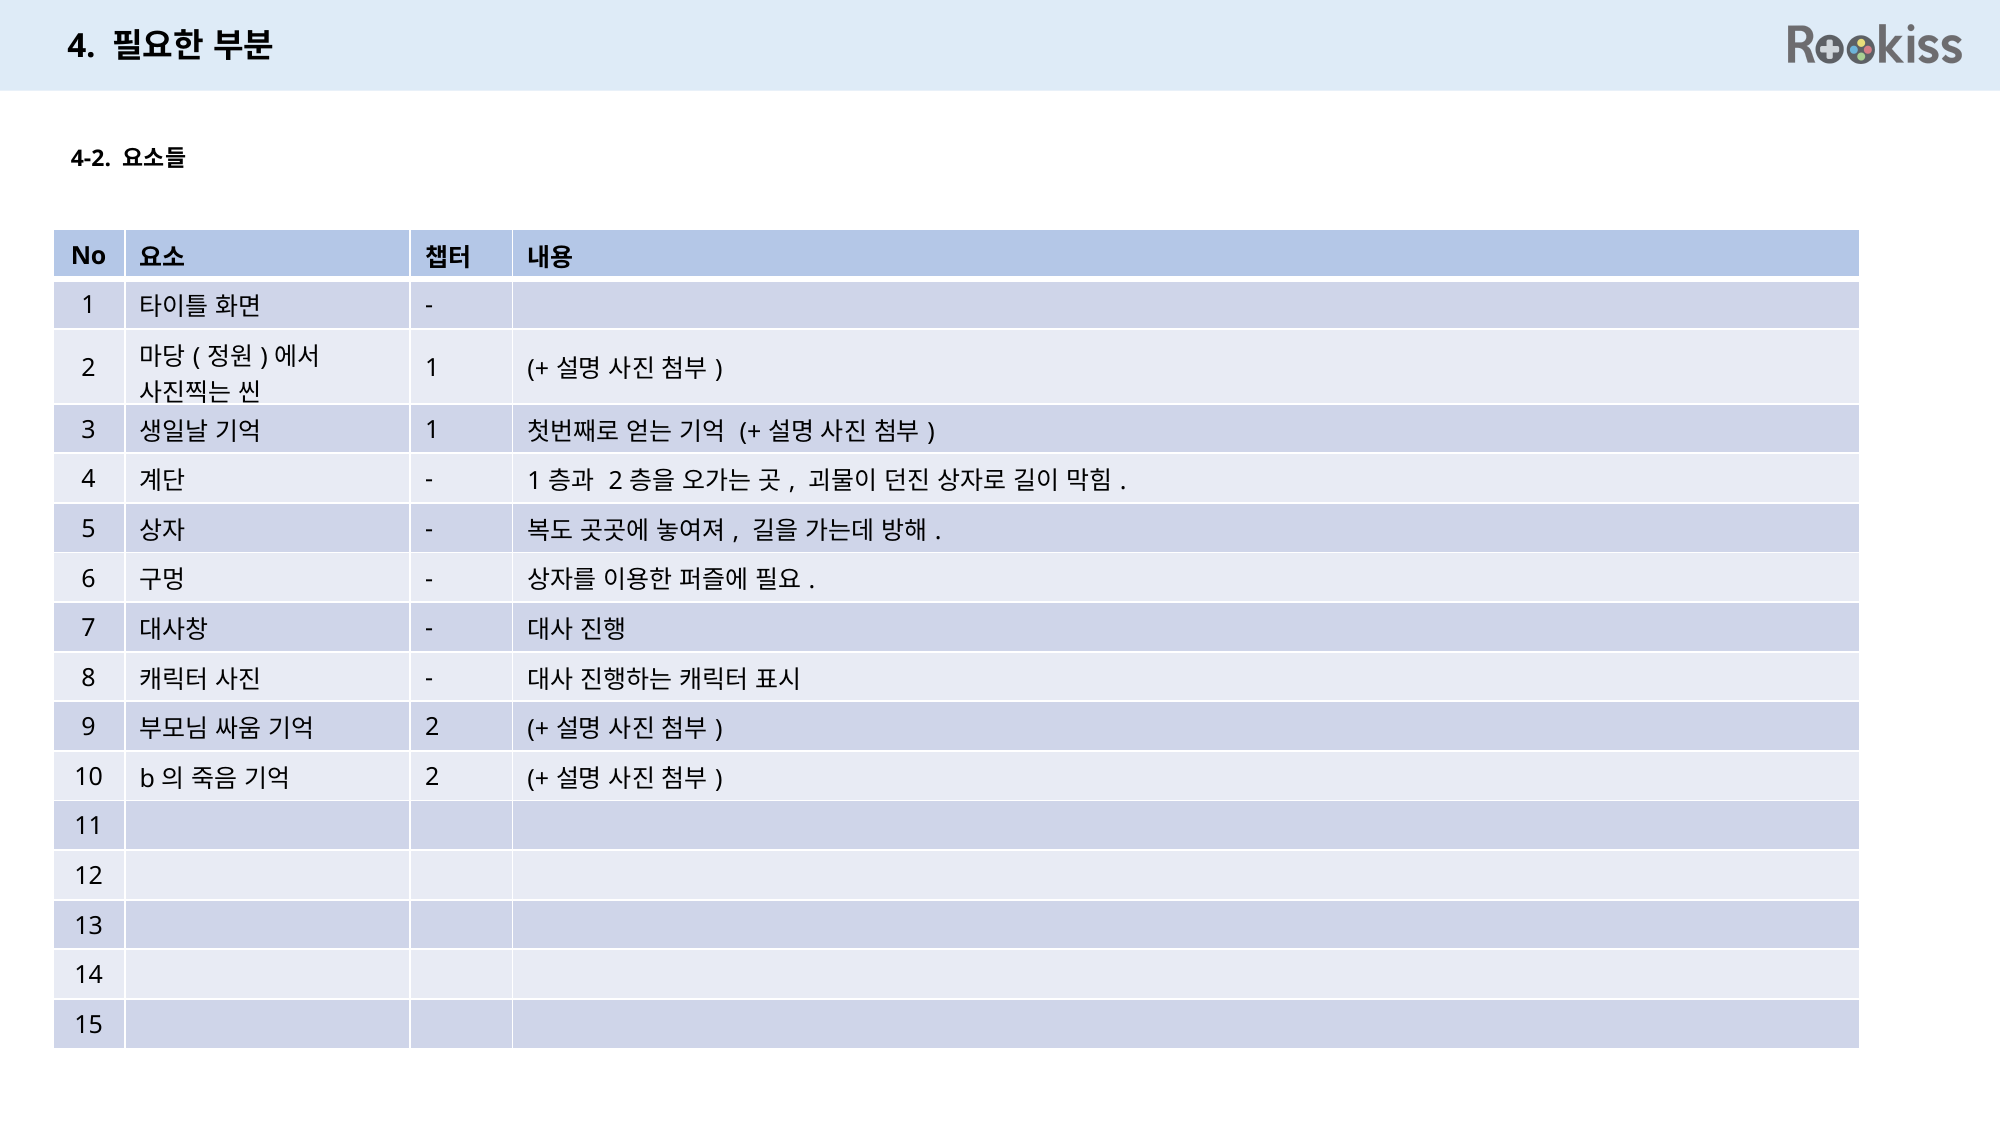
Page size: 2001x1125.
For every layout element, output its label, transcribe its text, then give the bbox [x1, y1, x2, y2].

table_cell 5 [54, 504, 124, 552]
table_cell [513, 950, 1859, 998]
table_cell - [411, 603, 512, 651]
table_cell 14 [54, 950, 124, 998]
text_box [0, 0, 2000, 92]
table_cell b의 죽음 기억 [126, 752, 409, 800]
table_cell 구멍 [126, 553, 409, 601]
table_cell [126, 1000, 409, 1048]
table_cell - [411, 504, 512, 552]
table_cell 상자 [126, 504, 409, 552]
table_cell [513, 1000, 1859, 1048]
table_cell 1 [411, 330, 512, 403]
table_header 챕터 [411, 230, 512, 276]
table_cell 2 [411, 702, 512, 750]
table_cell - [411, 653, 512, 700]
picture [1788, 24, 1962, 64]
table_header No [54, 230, 124, 276]
table_cell 7 [54, 603, 124, 651]
table_cell - [411, 282, 512, 328]
table_header 요소 [126, 230, 409, 276]
table_cell [411, 901, 512, 948]
table_cell 부모님 싸움 기억 [126, 702, 409, 750]
table_cell 1 [54, 282, 124, 328]
table_cell (+설명 사진 첨부) [513, 702, 1859, 750]
table_cell - [411, 553, 512, 601]
table_cell [126, 851, 409, 899]
table_cell 복도 곳곳에 놓여져, 길을 가는데 방해. [513, 504, 1859, 552]
table_cell 마당(정원)에서 사진찍는 씬 [126, 330, 409, 403]
table_cell 15 [54, 1000, 124, 1048]
table_cell [411, 801, 512, 849]
table_cell 상자를 이용한 퍼즐에 필요. [513, 553, 1859, 601]
table_cell [126, 801, 409, 849]
table_cell 8 [54, 653, 124, 700]
table_cell 9 [54, 702, 124, 750]
table_cell 계단 [126, 454, 409, 502]
table_cell [513, 901, 1859, 948]
table_cell (+설명 사진 첨부) [513, 330, 1859, 403]
table_cell [513, 282, 1859, 328]
table_cell [411, 1000, 512, 1048]
table_cell 10 [54, 752, 124, 800]
table_cell 6 [54, 553, 124, 601]
table_cell 대사 진행 [513, 603, 1859, 651]
table_cell [513, 851, 1859, 899]
table_cell - [411, 454, 512, 502]
table_cell 11 [54, 801, 124, 849]
text_box 4. 필요한 부분 [52, 17, 369, 72]
table_cell 캐릭터 사진 [126, 653, 409, 700]
table_cell 대사 진행하는 캐릭터 표시 [513, 653, 1859, 700]
text_box 4-2. 요소들 [55, 135, 373, 178]
table_cell 1층과 2층을 오가는 곳, 괴물이 던진 상자로 길이 막힘. [513, 454, 1859, 502]
table_cell 대사창 [126, 603, 409, 651]
table_cell 생일날 기억 [126, 405, 409, 452]
table_cell [126, 901, 409, 948]
table_cell 1 [411, 405, 512, 452]
table_cell 2 [411, 752, 512, 800]
table_cell 3 [54, 405, 124, 452]
table_cell [411, 950, 512, 998]
table_cell 첫번째로 얻는 기억 (+설명 사진 첨부) [513, 405, 1859, 452]
table_cell 13 [54, 901, 124, 948]
table_cell [126, 950, 409, 998]
table_cell 2 [54, 330, 124, 403]
table_cell 타이틀 화면 [126, 282, 409, 328]
table_cell [513, 801, 1859, 849]
table_header 내용 [513, 230, 1859, 276]
table_cell 12 [54, 851, 124, 899]
table_cell 4 [54, 454, 124, 502]
table_cell (+설명 사진 첨부) [513, 752, 1859, 800]
table_cell [411, 851, 512, 899]
